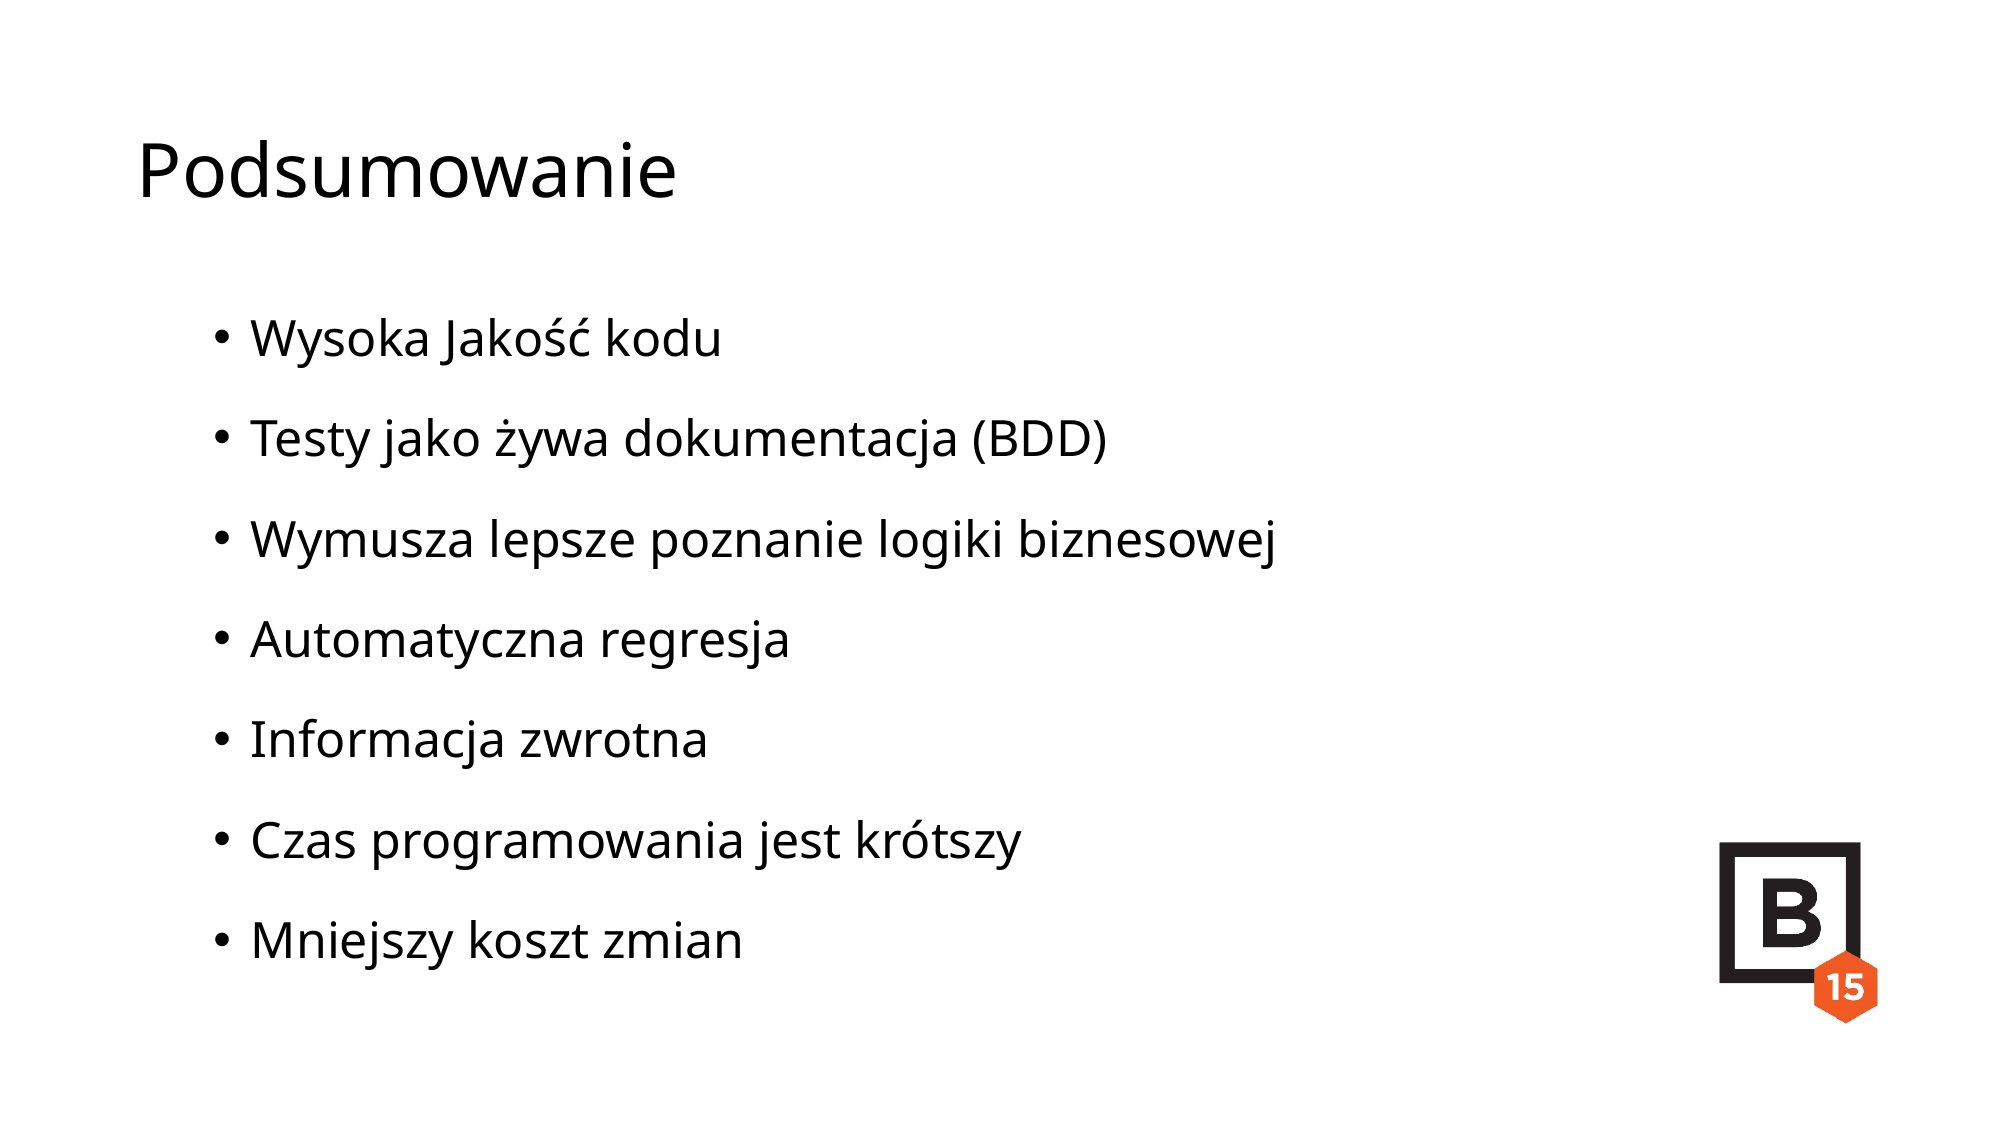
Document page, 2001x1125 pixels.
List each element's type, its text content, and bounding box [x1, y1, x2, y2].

picture [1717, 841, 1879, 1025]
list Podsumowanie [122, 124, 1881, 221]
list Wysoka Jakość kodu Testy jako żywa dokumentacja (BDD) Wymusza lepsze poznanie logiki biznesowej Automatyczna regresja Informacja zwrotna Czas programowania jest krótszy Mniejszy koszt zmian [123, 268, 1708, 998]
